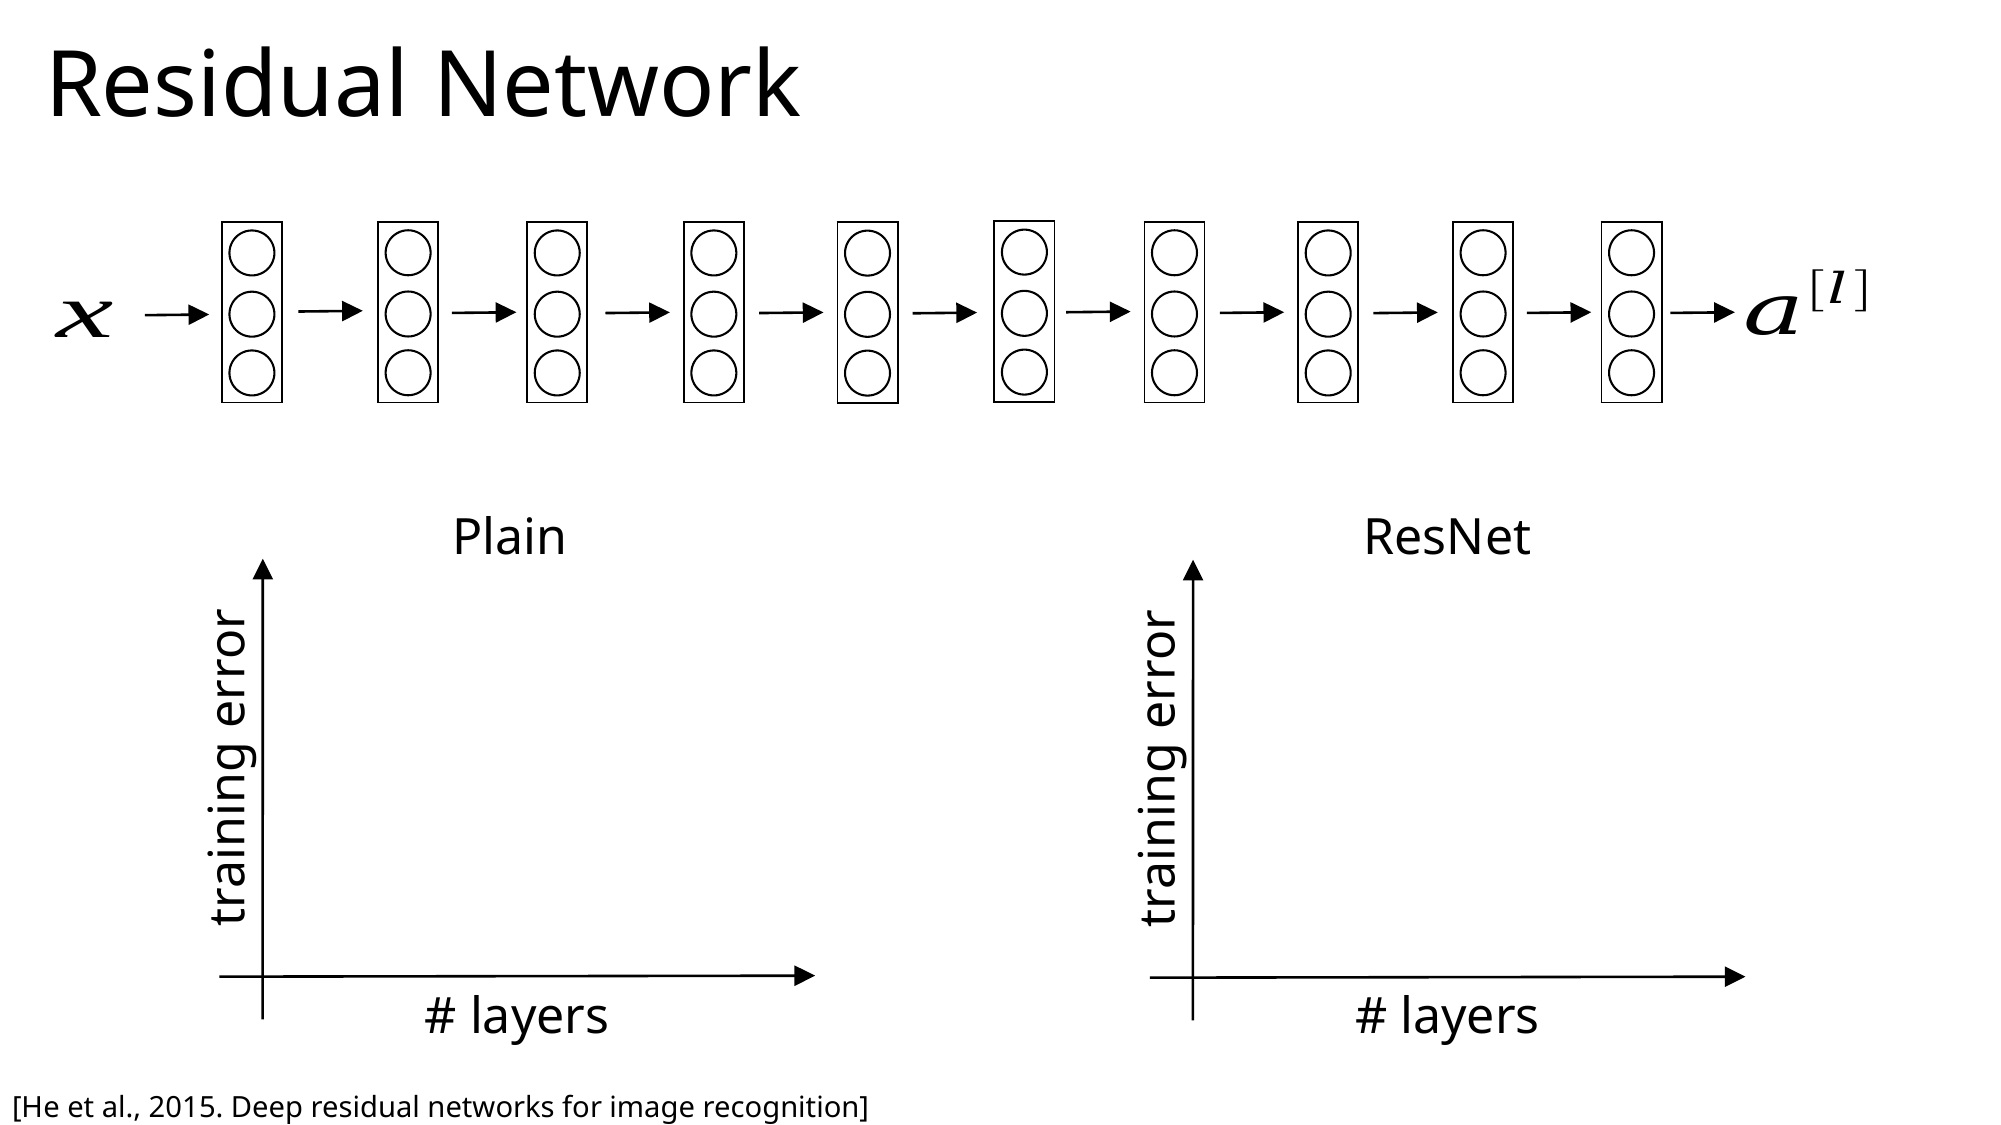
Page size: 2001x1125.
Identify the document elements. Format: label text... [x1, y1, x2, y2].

table_header [1454, 223, 1512, 402]
text_box [533, 349, 581, 397]
text_box [1000, 228, 1048, 276]
text_box [1608, 290, 1656, 338]
text_box [843, 349, 892, 397]
text_box [228, 290, 276, 338]
text_box [843, 290, 892, 338]
table_header [1602, 223, 1661, 402]
text_box [1304, 349, 1352, 397]
table_header [838, 223, 897, 402]
text_box [1150, 349, 1199, 397]
text_box [228, 349, 276, 397]
text_box [690, 229, 738, 277]
title Residual Network [30, 29, 2000, 248]
text_box [1459, 349, 1507, 397]
table_header [995, 222, 1054, 401]
text_box [533, 290, 581, 338]
text_box [1459, 290, 1507, 338]
table_header [528, 223, 586, 402]
text_box [690, 290, 738, 338]
text_box [1304, 290, 1352, 338]
text_box [384, 349, 432, 397]
text_box [1000, 289, 1048, 337]
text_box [186, 497, 816, 1053]
table_header [1299, 223, 1357, 402]
text_box [1459, 229, 1507, 277]
text_box [228, 229, 276, 277]
table_header [1145, 223, 1204, 402]
text_box [1608, 349, 1656, 397]
text_box [384, 229, 432, 277]
text_box [384, 290, 432, 338]
text_box [He et al., 2015. Deep residual networks for image recognition] [0, 1081, 885, 1125]
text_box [1117, 497, 1746, 1053]
table_header [379, 223, 437, 402]
text_box [1304, 229, 1352, 277]
table_header [685, 223, 743, 402]
text_box [533, 229, 581, 277]
text_box [1150, 229, 1199, 277]
text_box [690, 349, 738, 397]
text_box [843, 229, 892, 277]
text_box [1150, 290, 1199, 338]
text_box [1608, 229, 1656, 277]
table_header [223, 223, 281, 402]
text_box [1000, 348, 1048, 396]
